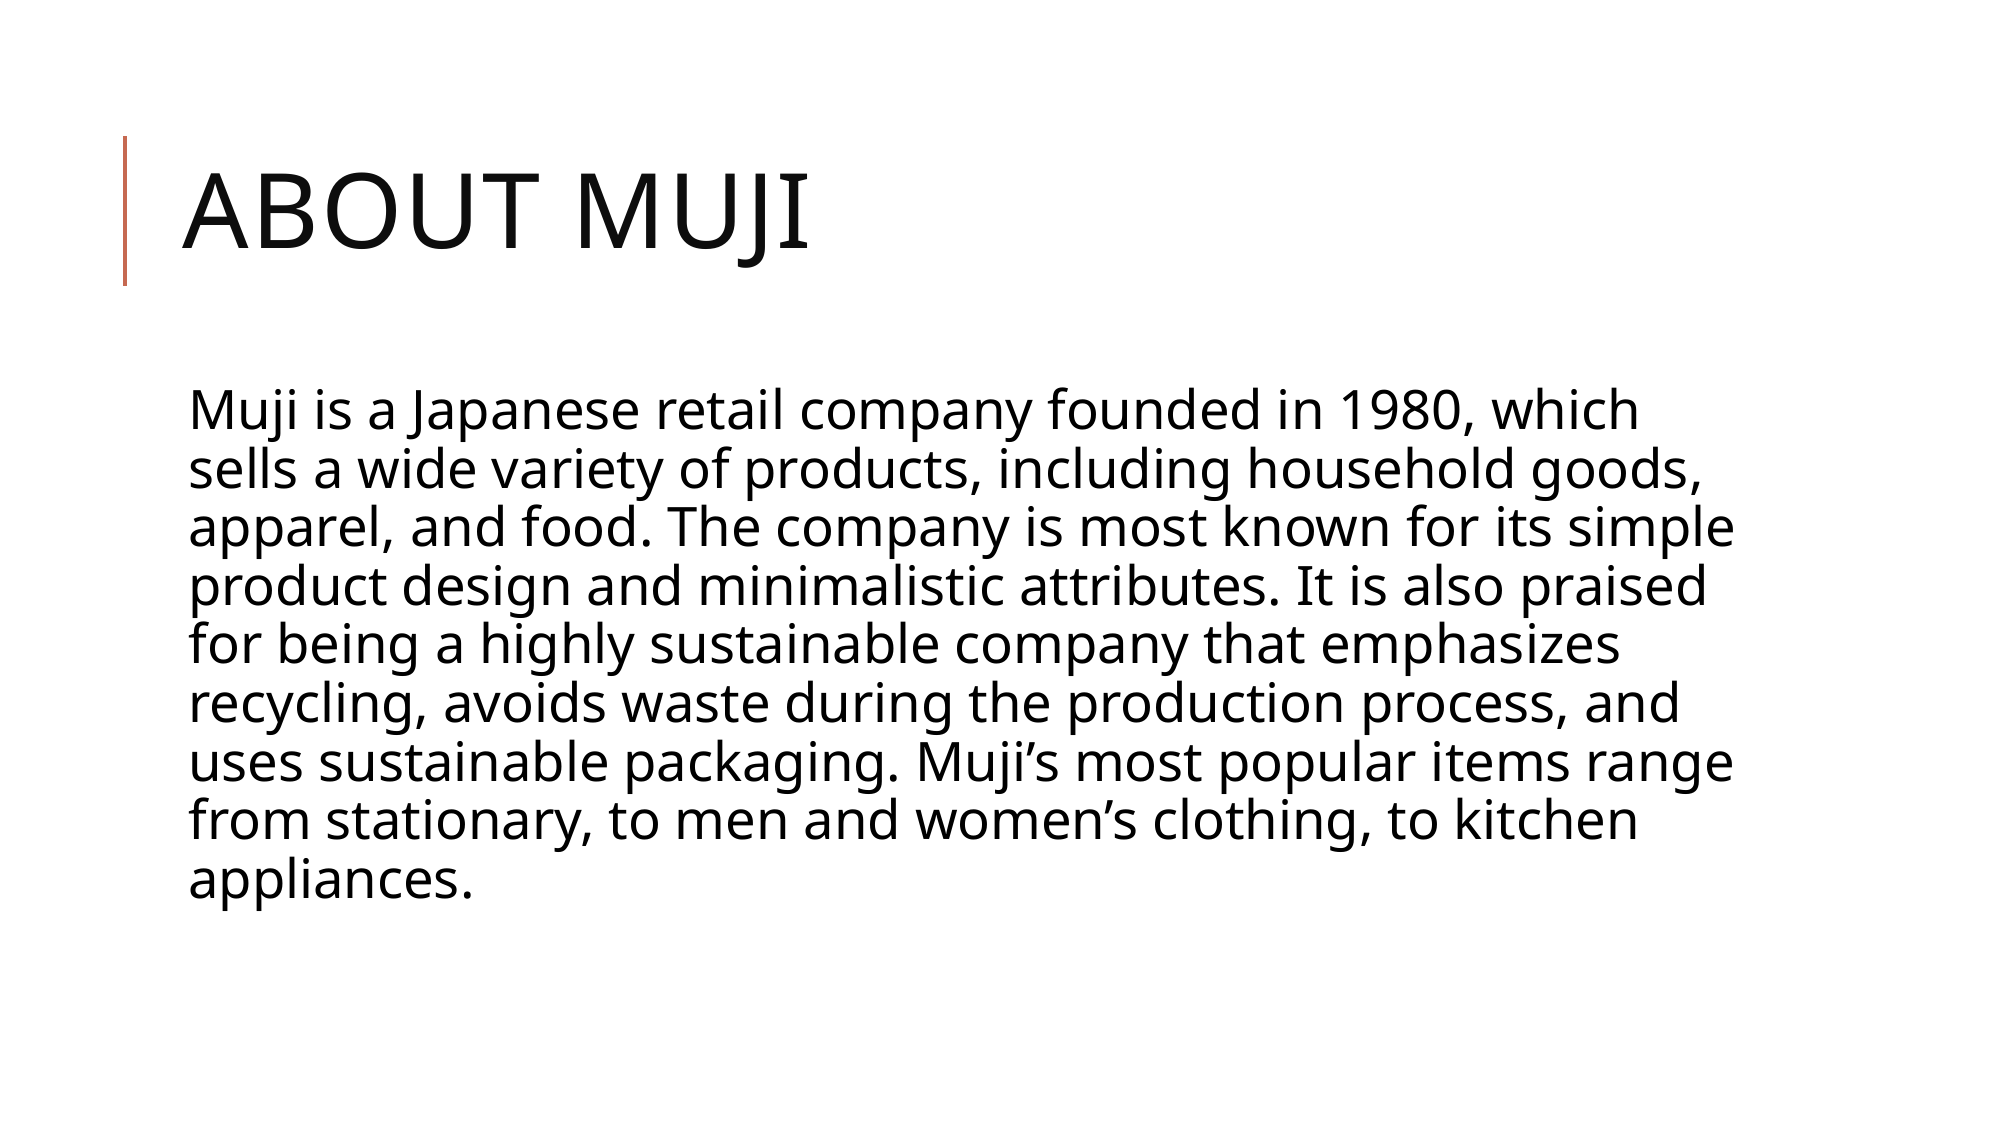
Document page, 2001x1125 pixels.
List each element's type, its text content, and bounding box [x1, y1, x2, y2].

title About muji [168, 96, 1763, 342]
list Muji is a Japanese retail company founded in 1980, which sells a wide variety of products, including household goods, apparel, and food. The company is most known for its simple product design and minimalistic attributes. It is also praised for being a highly sustainable company that emphasizes recycling, avoids waste during the production process, and uses sustainable packaging. Muji’s most popular items range from stationary, to men and women’s clothing, to kitchen appliances. [168, 375, 1763, 1035]
